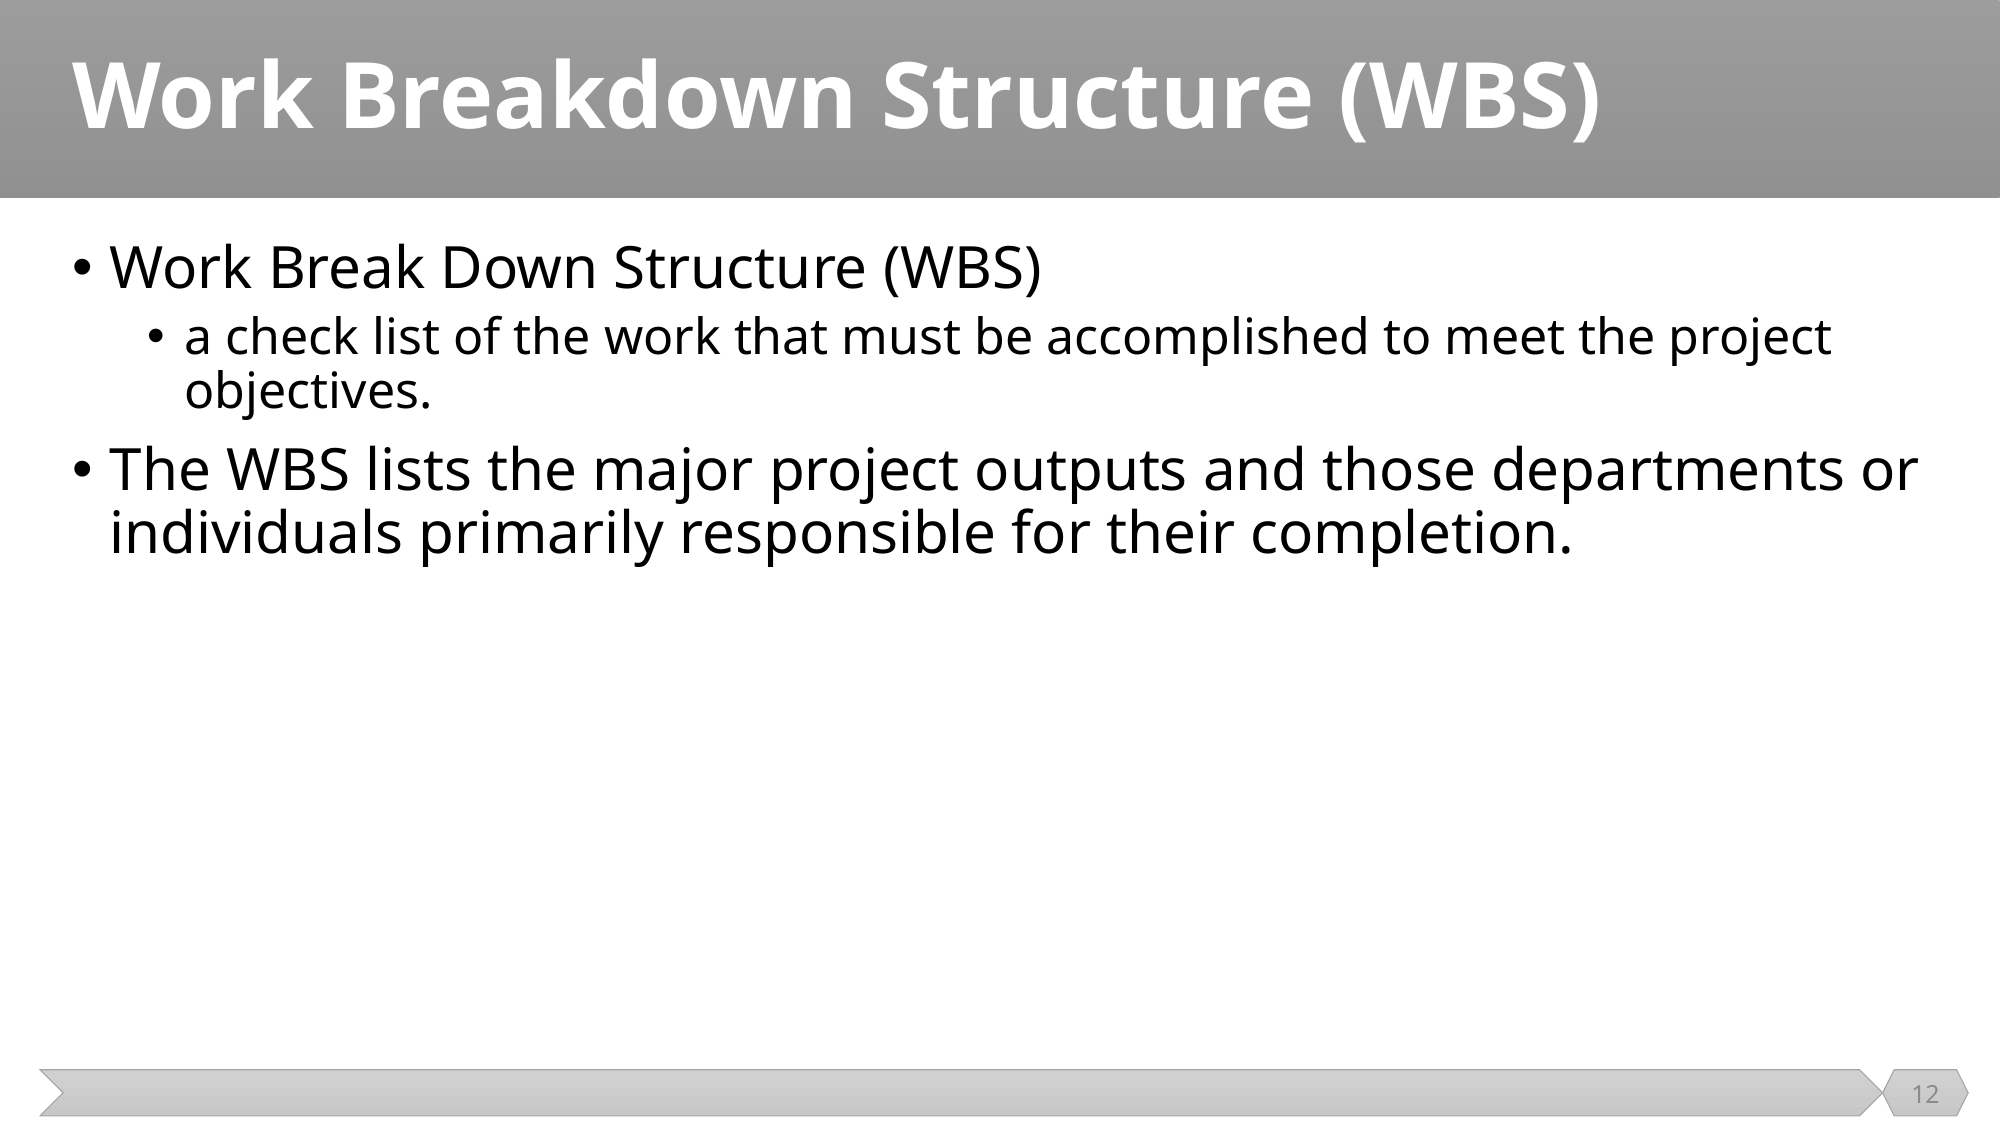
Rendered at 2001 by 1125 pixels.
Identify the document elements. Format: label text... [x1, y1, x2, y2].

slide_number 12 [1882, 1065, 1969, 1125]
title Work Breakdown Structure (WBS) [56, 0, 1969, 199]
list Work Break Down Structure (WBS) a check list of the work that must be accomplished to meet the project objectives. The WBS lists the major project outputs and those departments or individuals primarily responsible for their completion. [56, 230, 1969, 1010]
